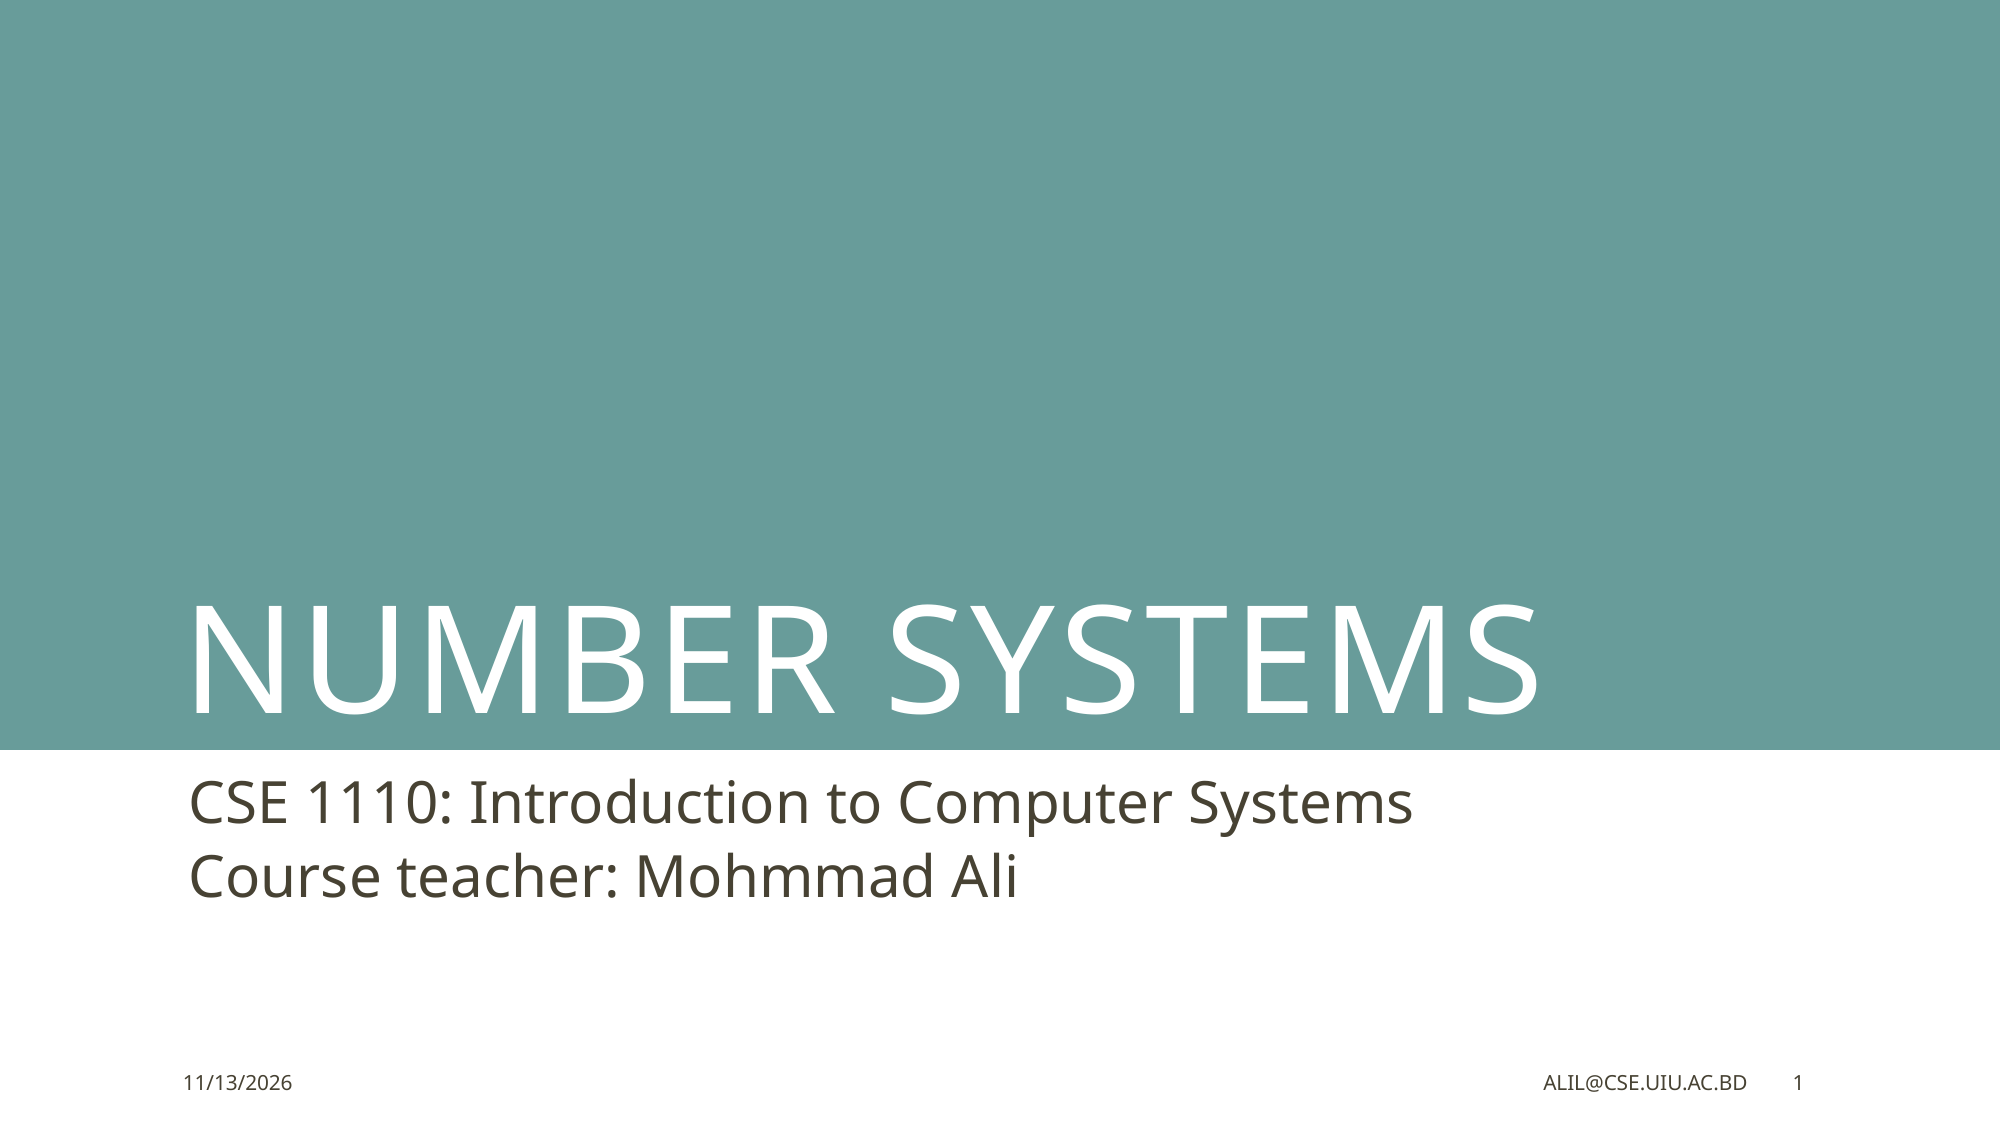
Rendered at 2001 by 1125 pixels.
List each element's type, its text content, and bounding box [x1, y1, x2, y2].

title Number Systems [168, 0, 1938, 750]
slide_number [168, 1061, 522, 1107]
slide_number 1 [1777, 1061, 1938, 1107]
subtitle CSE 1110: Introduction to Computer Systems Course teacher: Mohmmad Ali [168, 750, 1938, 1054]
footer alil@cse.uiu.ac.bd [794, 1061, 1763, 1107]
